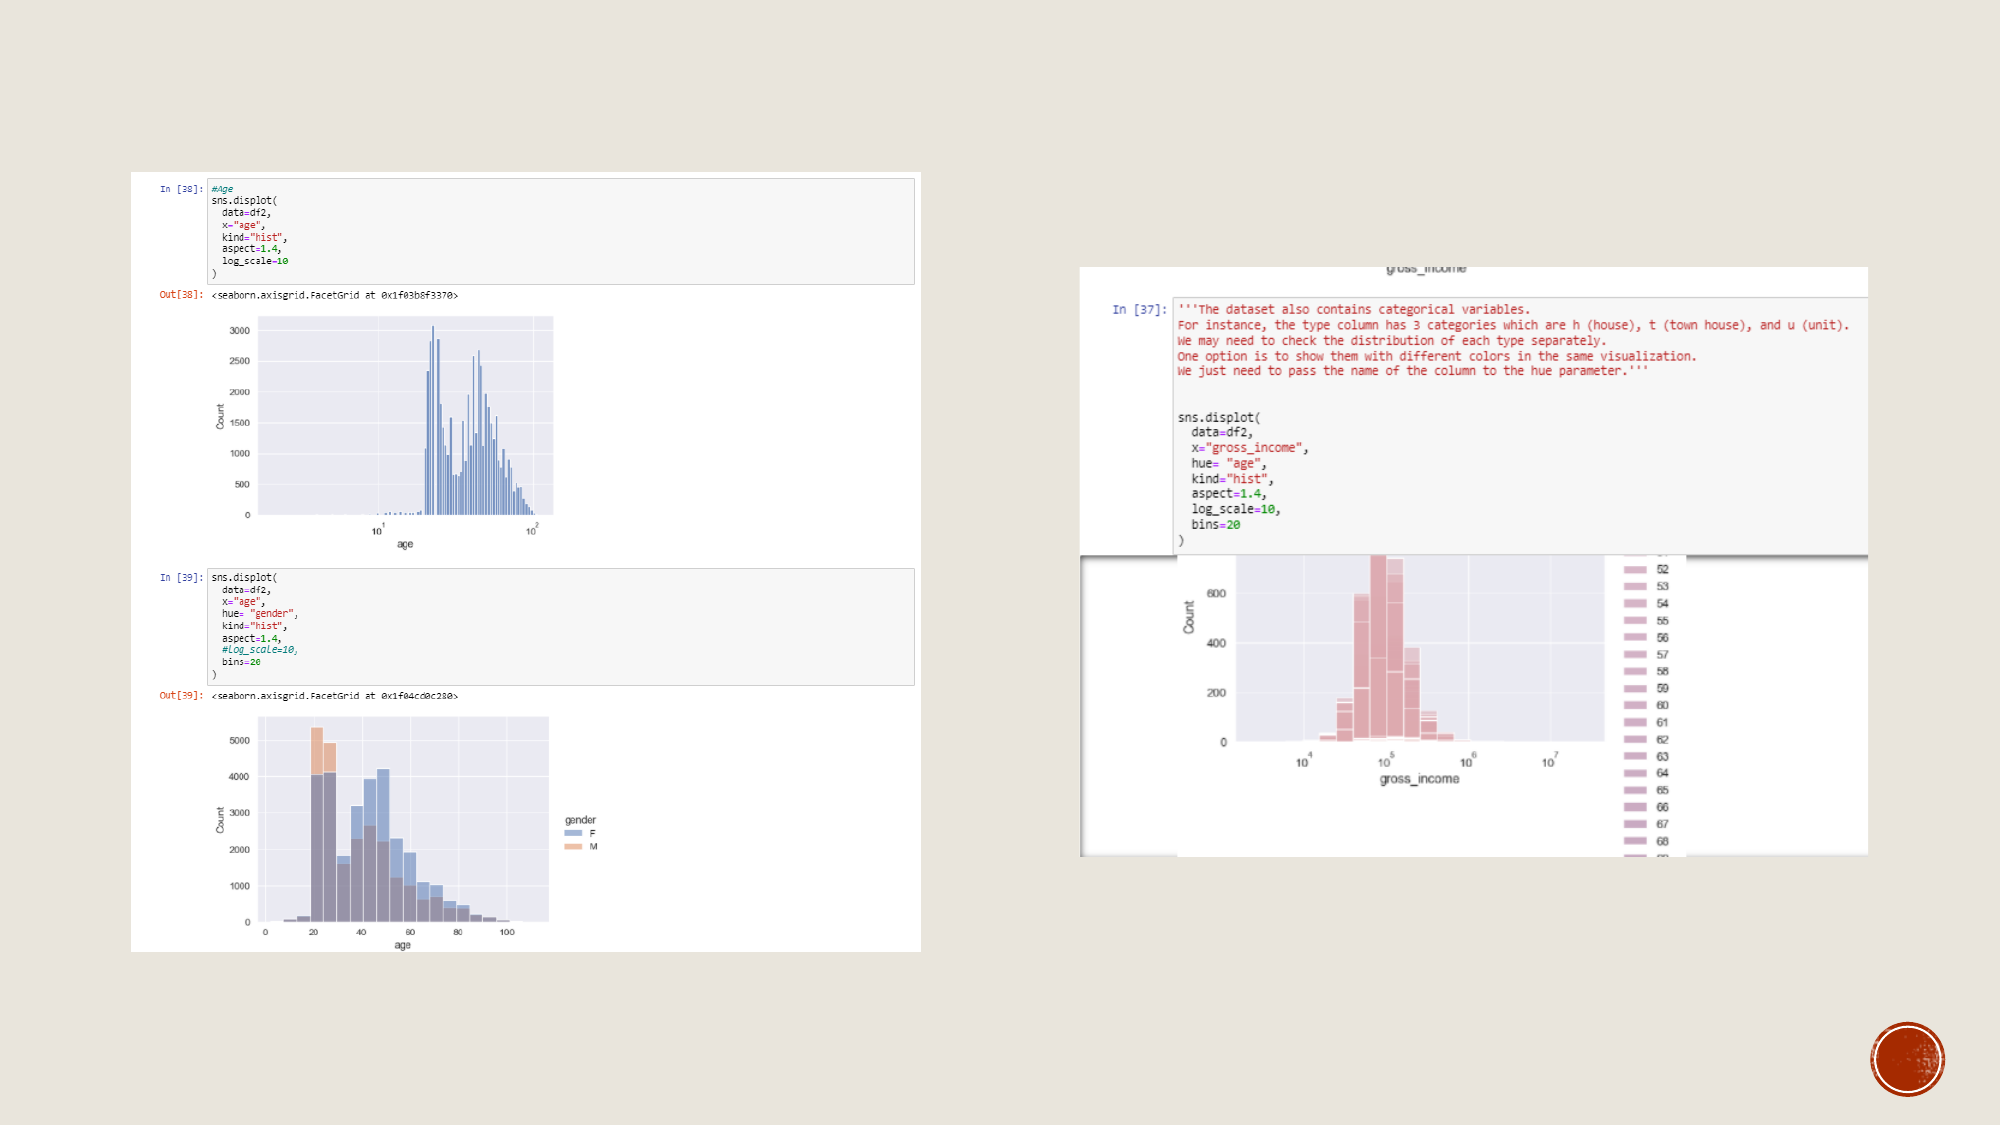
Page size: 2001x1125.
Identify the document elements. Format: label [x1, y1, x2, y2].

picture [1079, 267, 1869, 857]
picture [131, 172, 921, 952]
